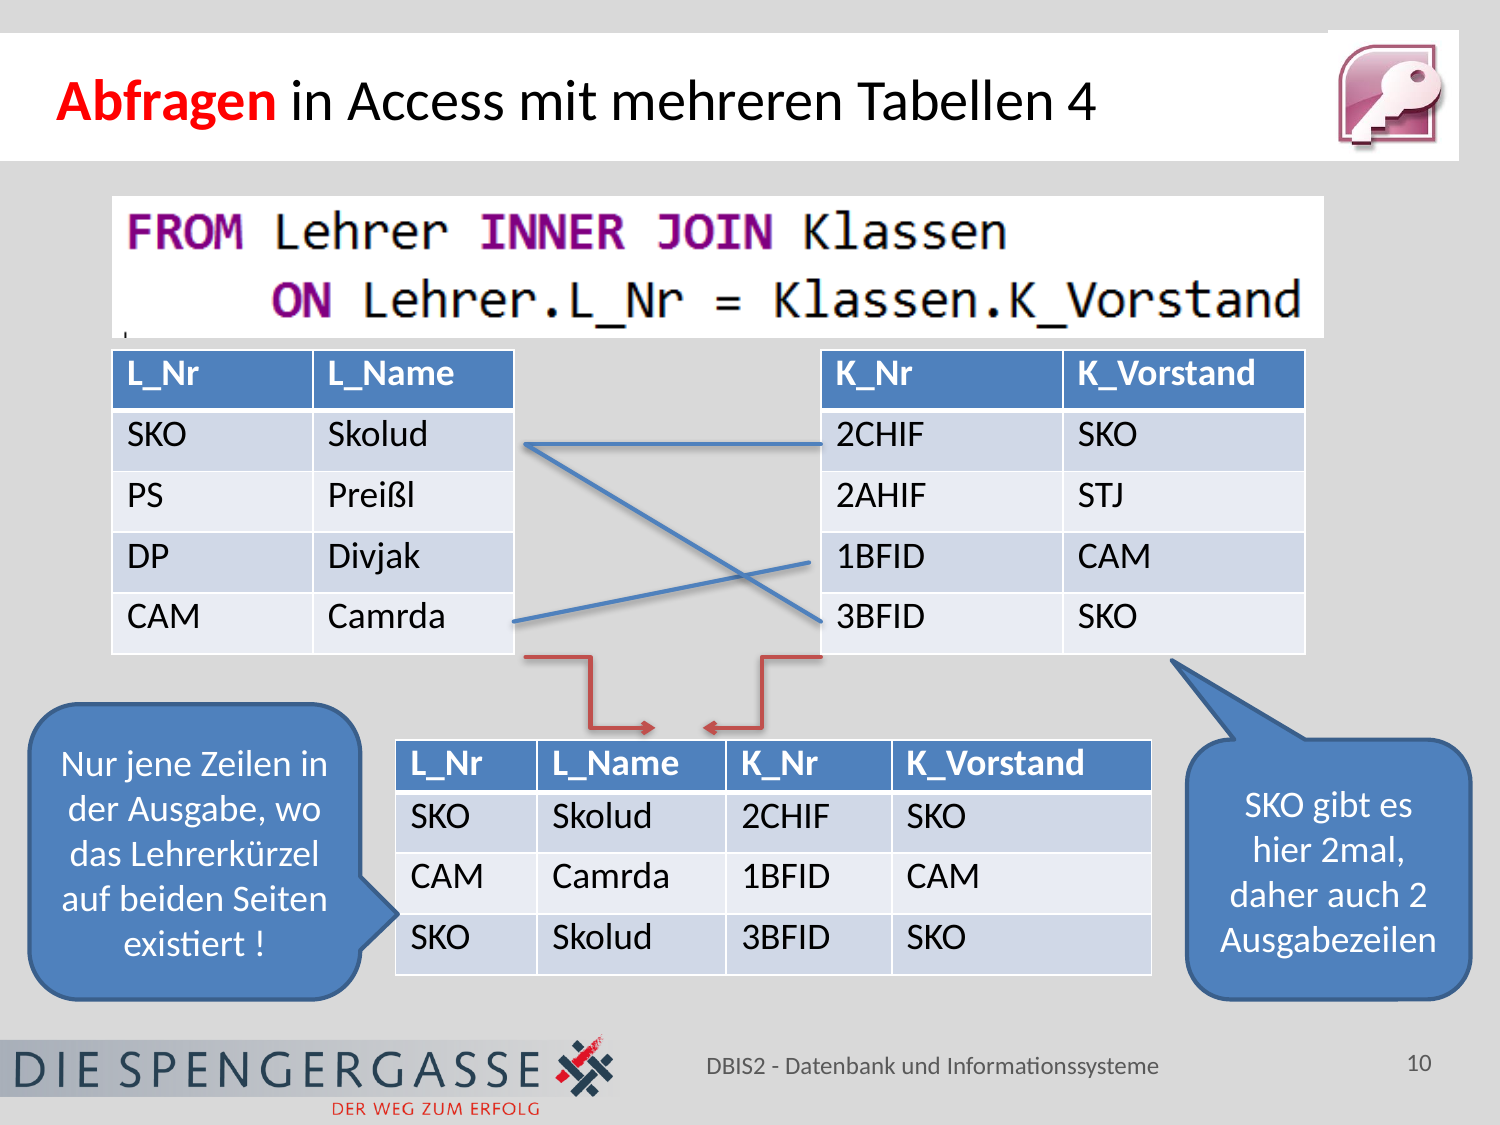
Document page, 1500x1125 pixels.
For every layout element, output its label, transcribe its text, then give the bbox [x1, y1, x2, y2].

table_cell CAM [893, 854, 1151, 913]
table_cell SKO [113, 413, 312, 471]
table_cell Divjak [314, 533, 513, 592]
table_cell CAM [396, 854, 536, 913]
table_cell Preißl [314, 472, 513, 531]
table_cell SKO [1064, 594, 1304, 653]
text_box SKO gibt es hier 2mal, daher auch 2 Ausgabezeilen [1169, 658, 1473, 1002]
table_header K_Nr [727, 741, 891, 790]
list [64, 196, 1447, 982]
table_cell 2CHIF [727, 795, 891, 852]
title Abfragen in Access mit mehreren Tabellen 4 [0, 33, 1324, 161]
text_box Nur jene Zeilen in der Ausgabe, wo das Lehrerkürzel auf beiden Seiten existiert ! [27, 702, 400, 1002]
table_cell 3BFID [822, 594, 1062, 653]
table_cell Skolud [538, 795, 725, 852]
picture [111, 195, 1325, 339]
table_header L_Name [538, 741, 725, 790]
table_cell SKO [893, 915, 1151, 974]
footer DBIS2 - Datenbank und Informationssysteme [655, 1035, 1176, 1095]
table_cell 3BFID [727, 915, 891, 974]
table_cell Camrda [538, 854, 725, 913]
table_header K_Nr [822, 351, 1062, 408]
table_cell STJ [1064, 472, 1304, 531]
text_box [525, 444, 822, 622]
table_cell 1BFID [827, 533, 1062, 592]
table_cell Skolud [538, 915, 725, 974]
table_cell 2CHIF [822, 413, 1062, 471]
picture [1328, 30, 1459, 162]
table_cell 1BFID [727, 854, 891, 913]
table_cell PS [113, 472, 312, 531]
table_cell DP [113, 533, 312, 592]
table_header K_Vorstand [1064, 351, 1304, 408]
table_header L_Name [314, 351, 513, 408]
table_header L_Nr [113, 351, 312, 408]
table_header L_Nr [396, 741, 536, 790]
picture [0, 1034, 621, 1119]
table_cell CAM [1064, 533, 1304, 592]
table_cell SKO [893, 795, 1151, 852]
table_cell SKO [396, 795, 536, 852]
table_cell 2AHIF [827, 472, 1062, 531]
table_cell Camrda [314, 594, 513, 653]
table_cell Skolud [314, 413, 513, 471]
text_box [702, 656, 822, 729]
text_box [525, 656, 656, 729]
table_header K_Vorstand [893, 741, 1151, 790]
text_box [513, 562, 520, 622]
slide_number 10 [1358, 1031, 1447, 1092]
table_cell SKO [396, 915, 536, 974]
table_cell CAM [113, 594, 312, 653]
table_cell SKO [1064, 413, 1304, 471]
